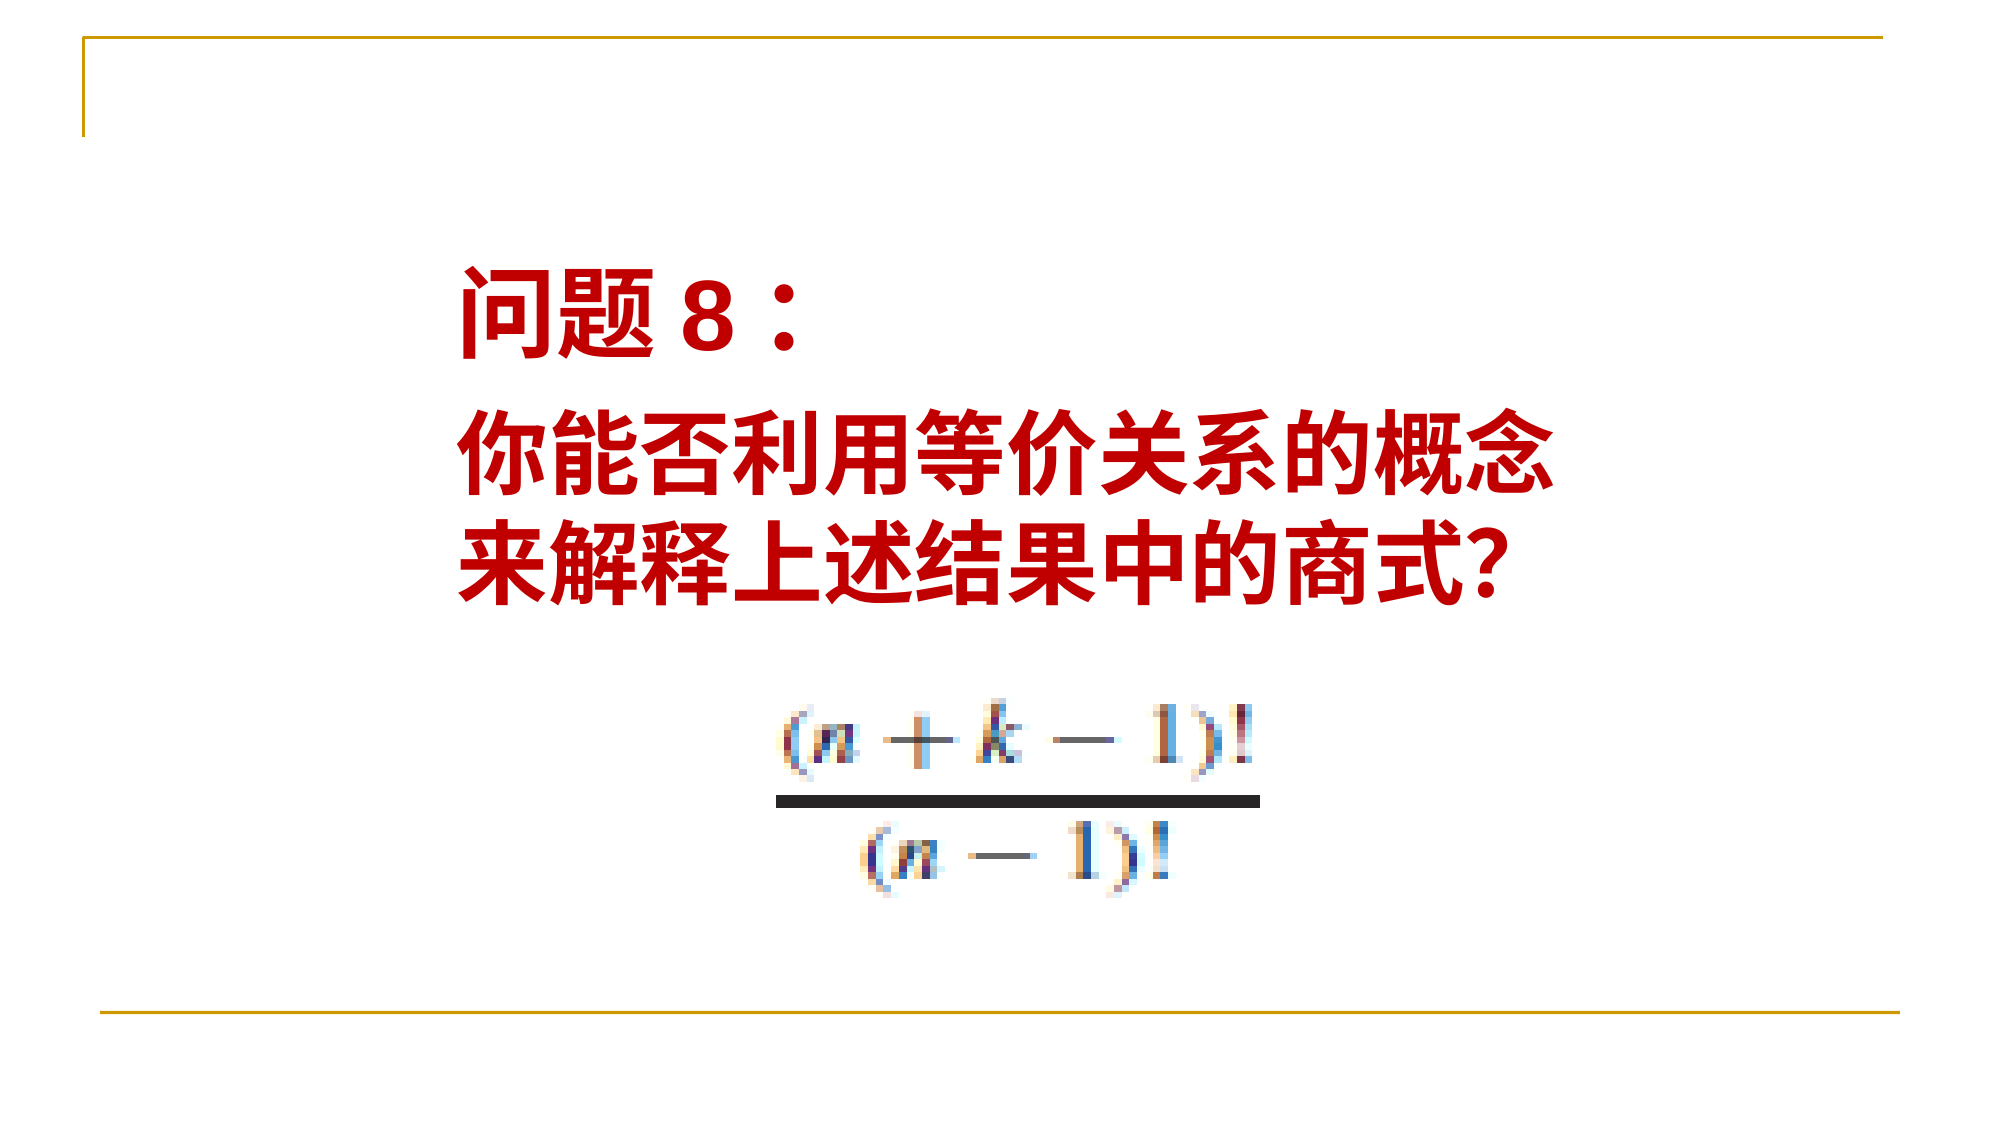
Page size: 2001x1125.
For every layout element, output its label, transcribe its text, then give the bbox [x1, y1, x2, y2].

text_box 问题8： 你能否利用等价关系的概念来解释上述结果中的商式？ [441, 243, 1588, 624]
picture [761, 692, 1268, 899]
